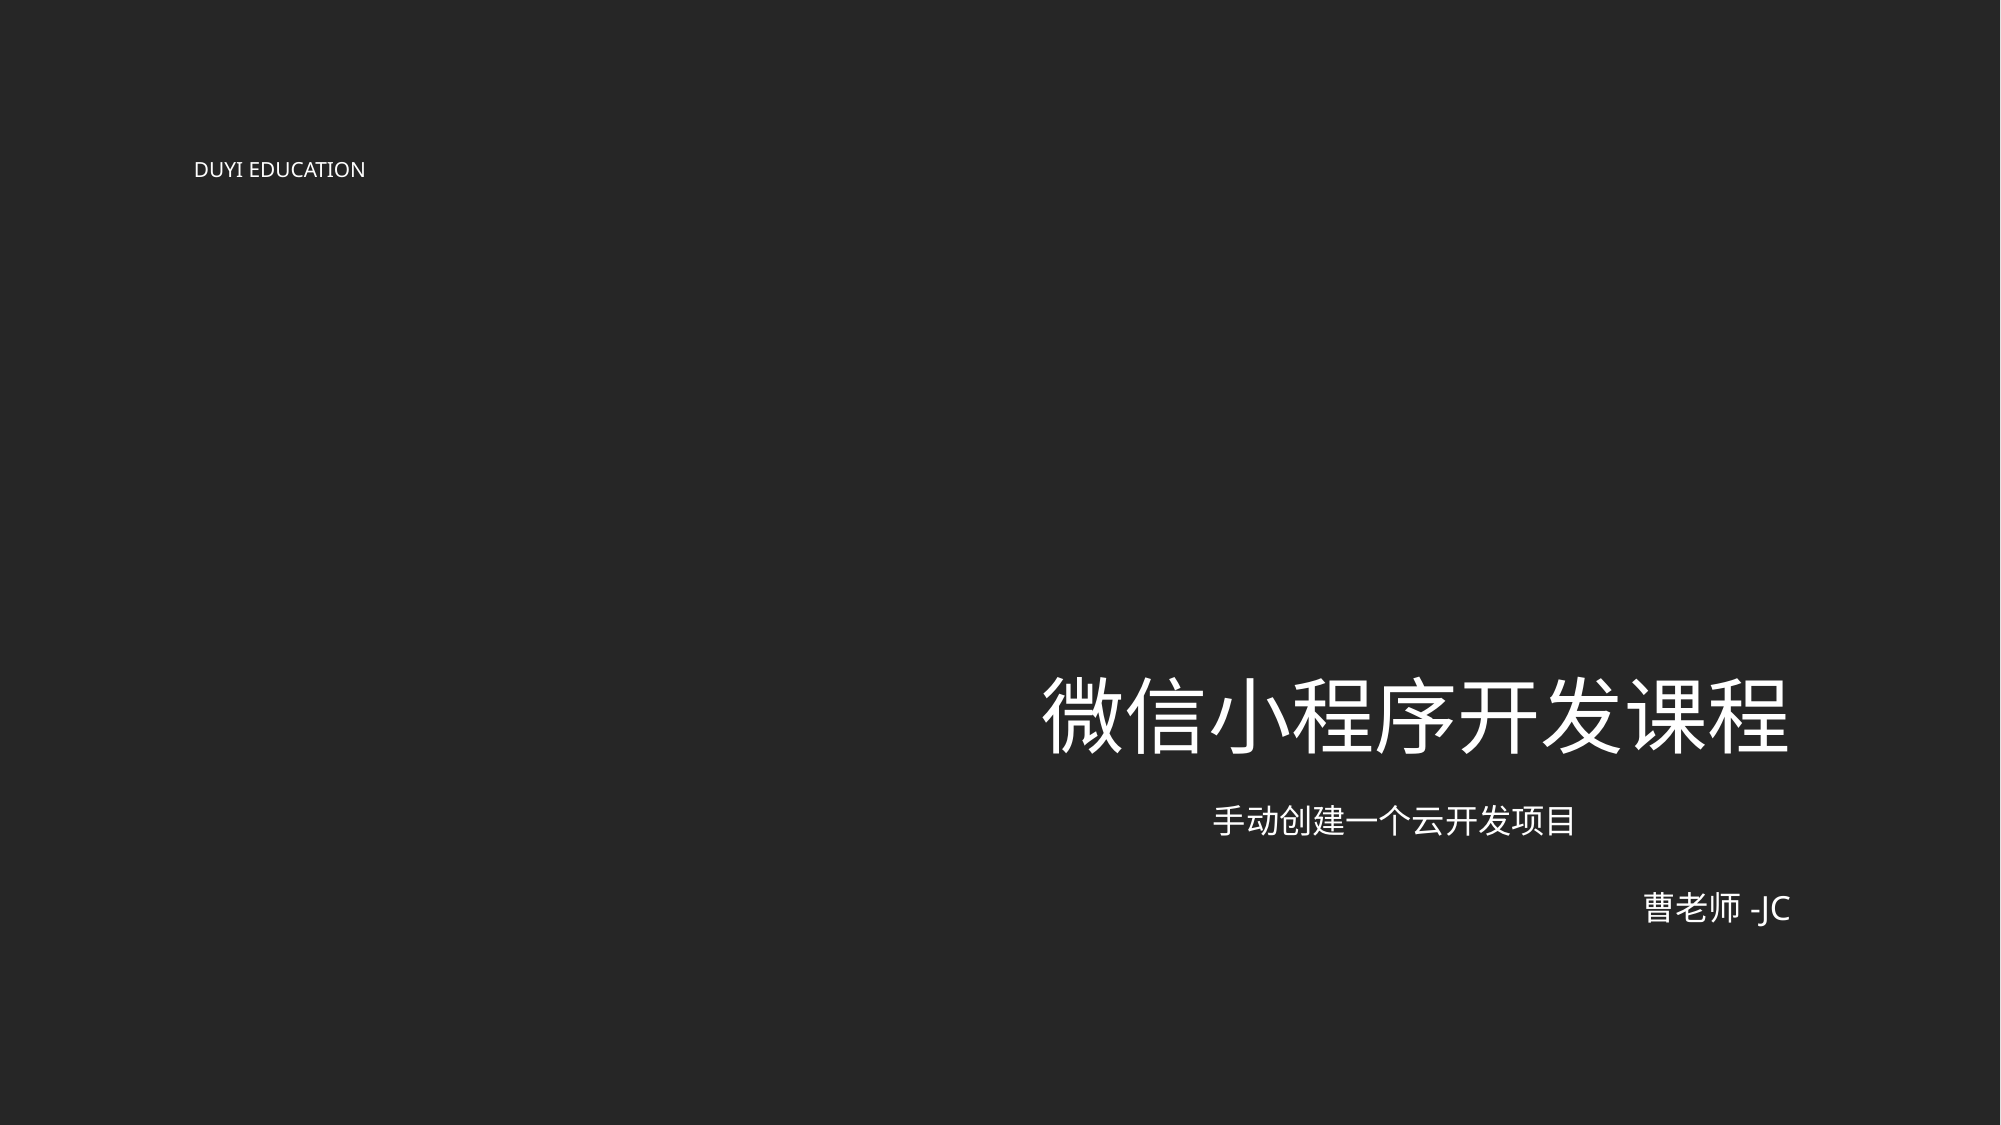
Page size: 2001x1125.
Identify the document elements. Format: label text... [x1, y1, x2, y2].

subtitle 曹老师-JC [1293, 867, 1807, 948]
text_box 手动创建一个云开发项目 [1127, 772, 1664, 868]
title 微信小程序开发课程 [984, 587, 1807, 830]
